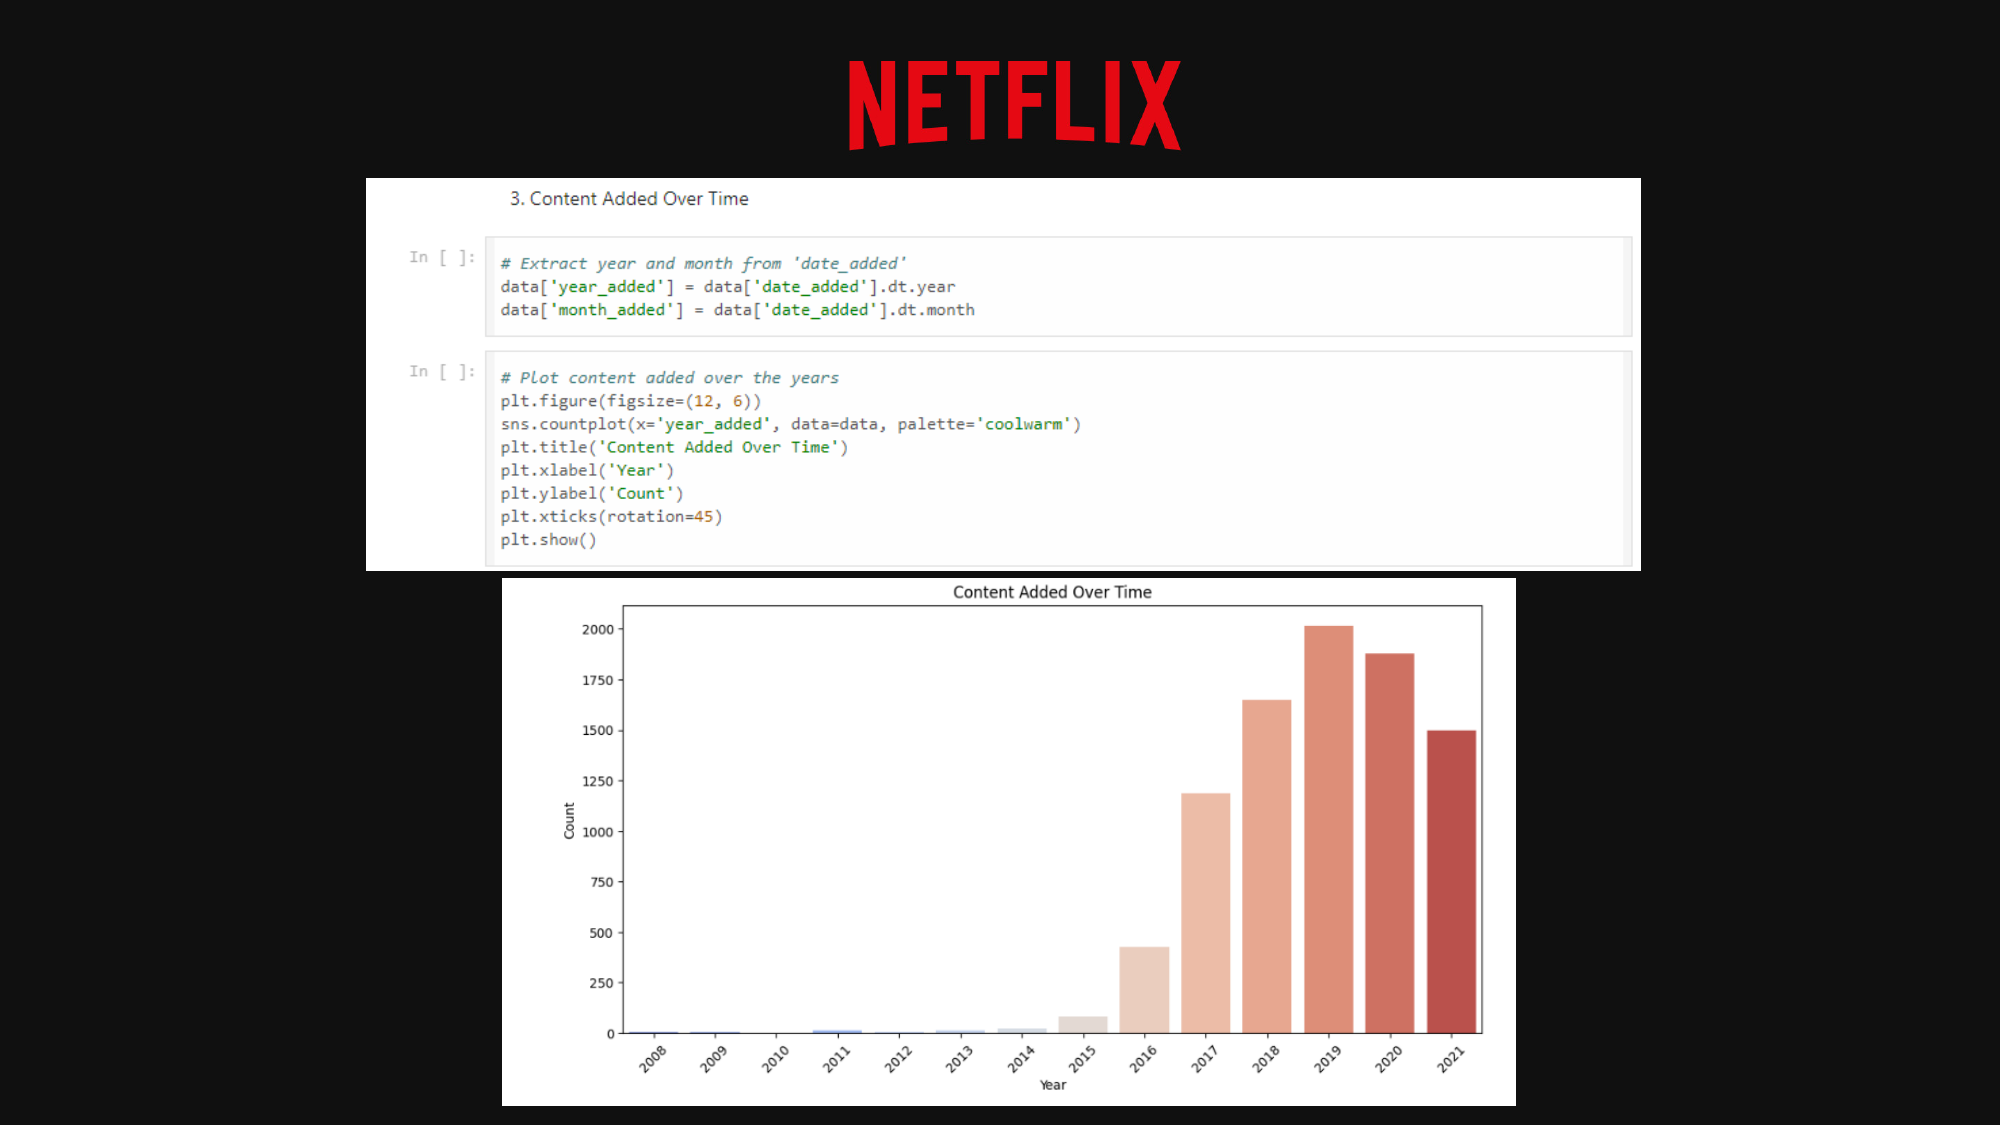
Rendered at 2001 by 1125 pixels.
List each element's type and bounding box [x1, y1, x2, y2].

picture [366, 24, 1641, 571]
picture [502, 578, 1516, 1106]
